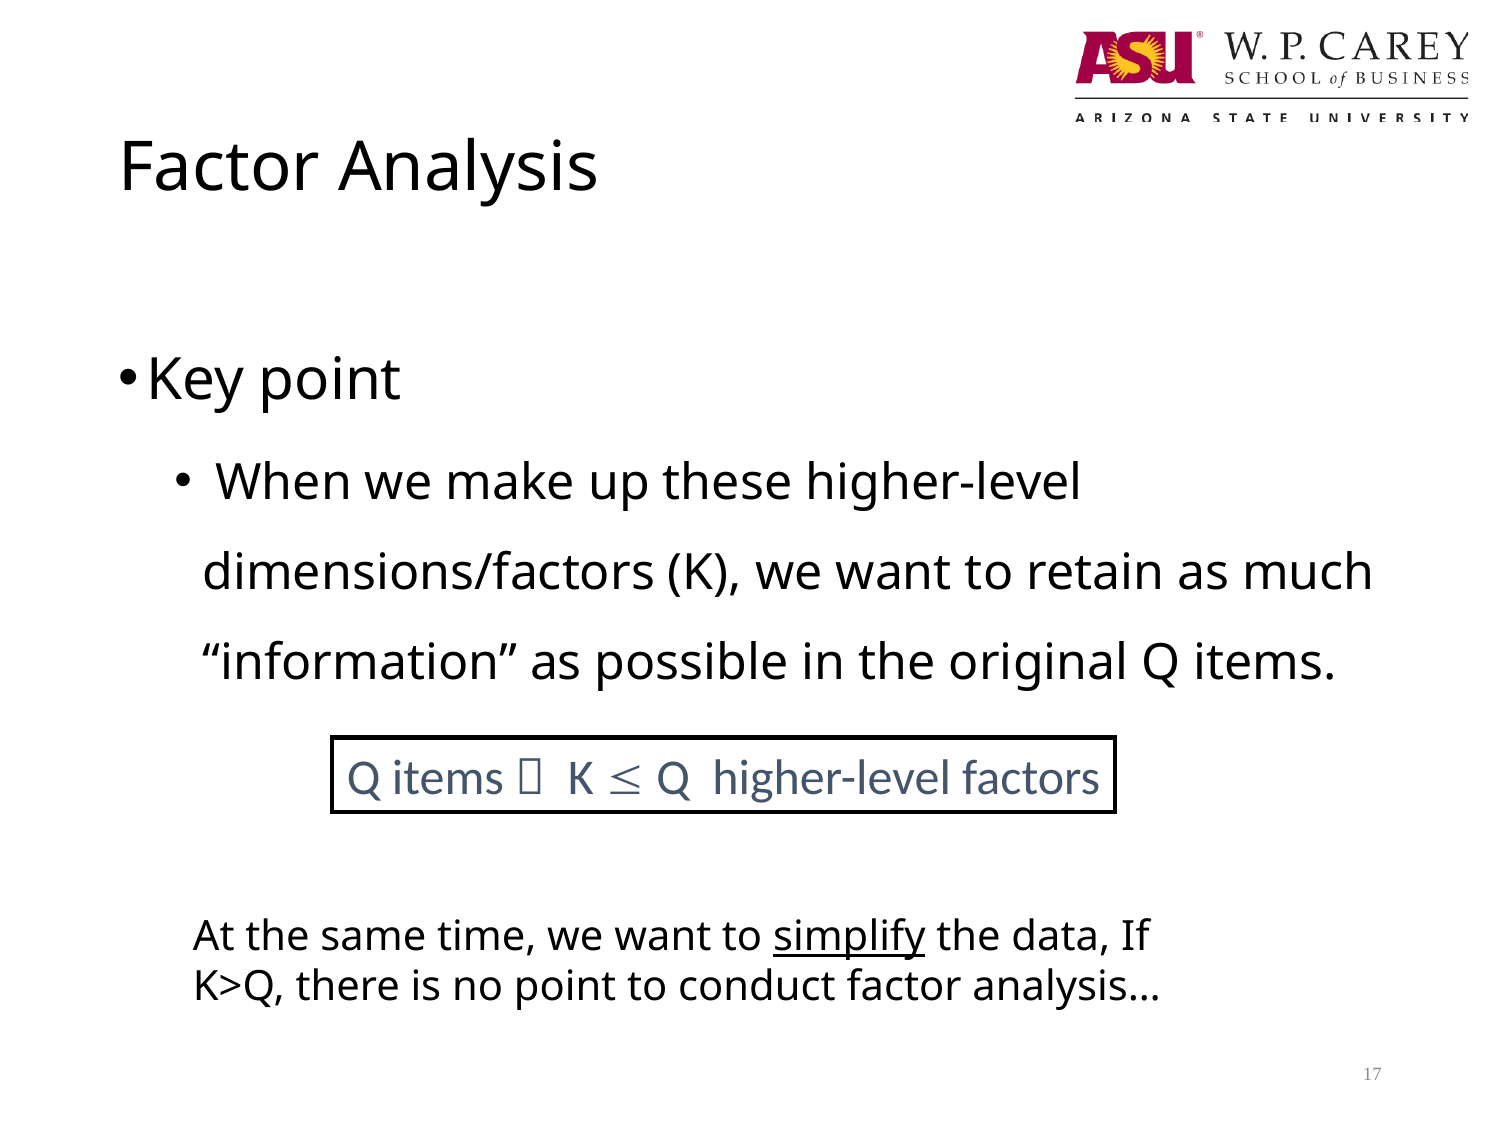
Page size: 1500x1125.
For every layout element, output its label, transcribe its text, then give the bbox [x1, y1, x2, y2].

list Key point When we make up these higher-level dimensions/factors (K), we want to retain as much “information” as possible in the original Q items. [103, 299, 1397, 1014]
text_box At the same time, we want to simplify the data, If K>Q, there is no point to conduct factor analysis… [178, 901, 1228, 1017]
title Factor Analysis [103, 59, 1397, 278]
slide_number 17 [1059, 1042, 1397, 1103]
text_box Q items  K  Q higher-level factors [332, 737, 1116, 813]
